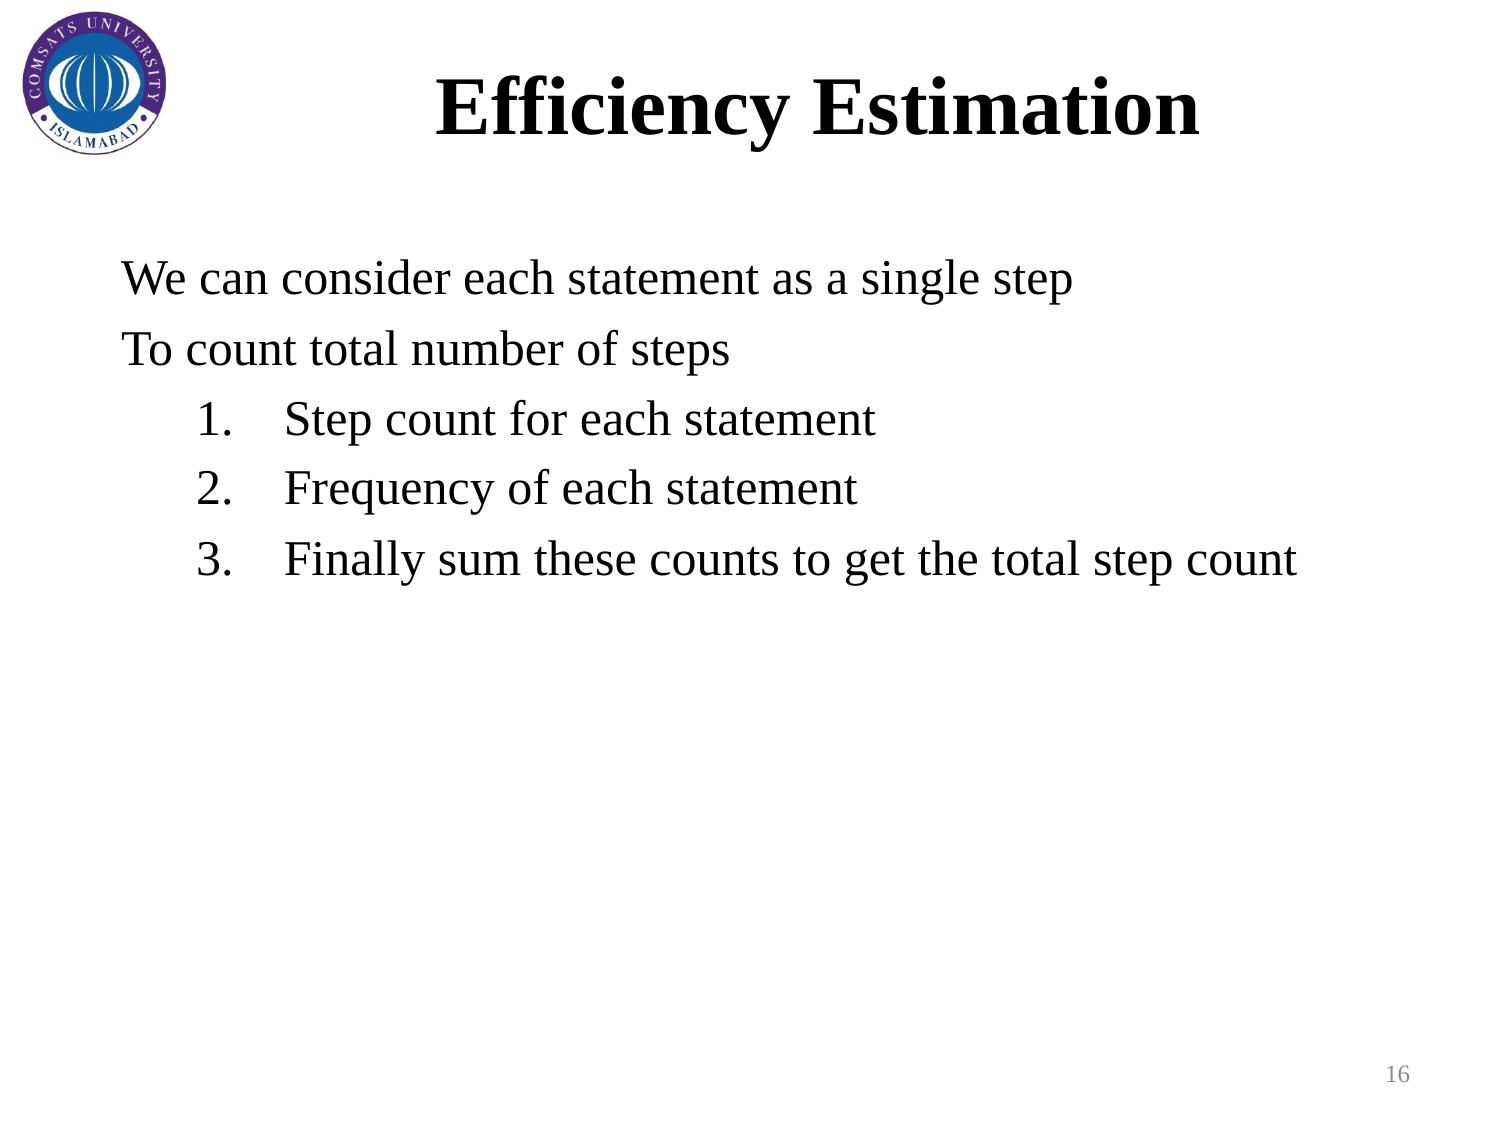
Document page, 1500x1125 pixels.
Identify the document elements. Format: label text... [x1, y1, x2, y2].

picture [12, 0, 176, 163]
title Efficiency Estimation [143, 7, 1494, 195]
list We can consider each statement as a single step To count total number of steps Step count for each statement Frequency of each statement Finally sum these counts to get the total step count [106, 237, 1394, 1000]
slide_number 16 [1074, 1042, 1425, 1103]
